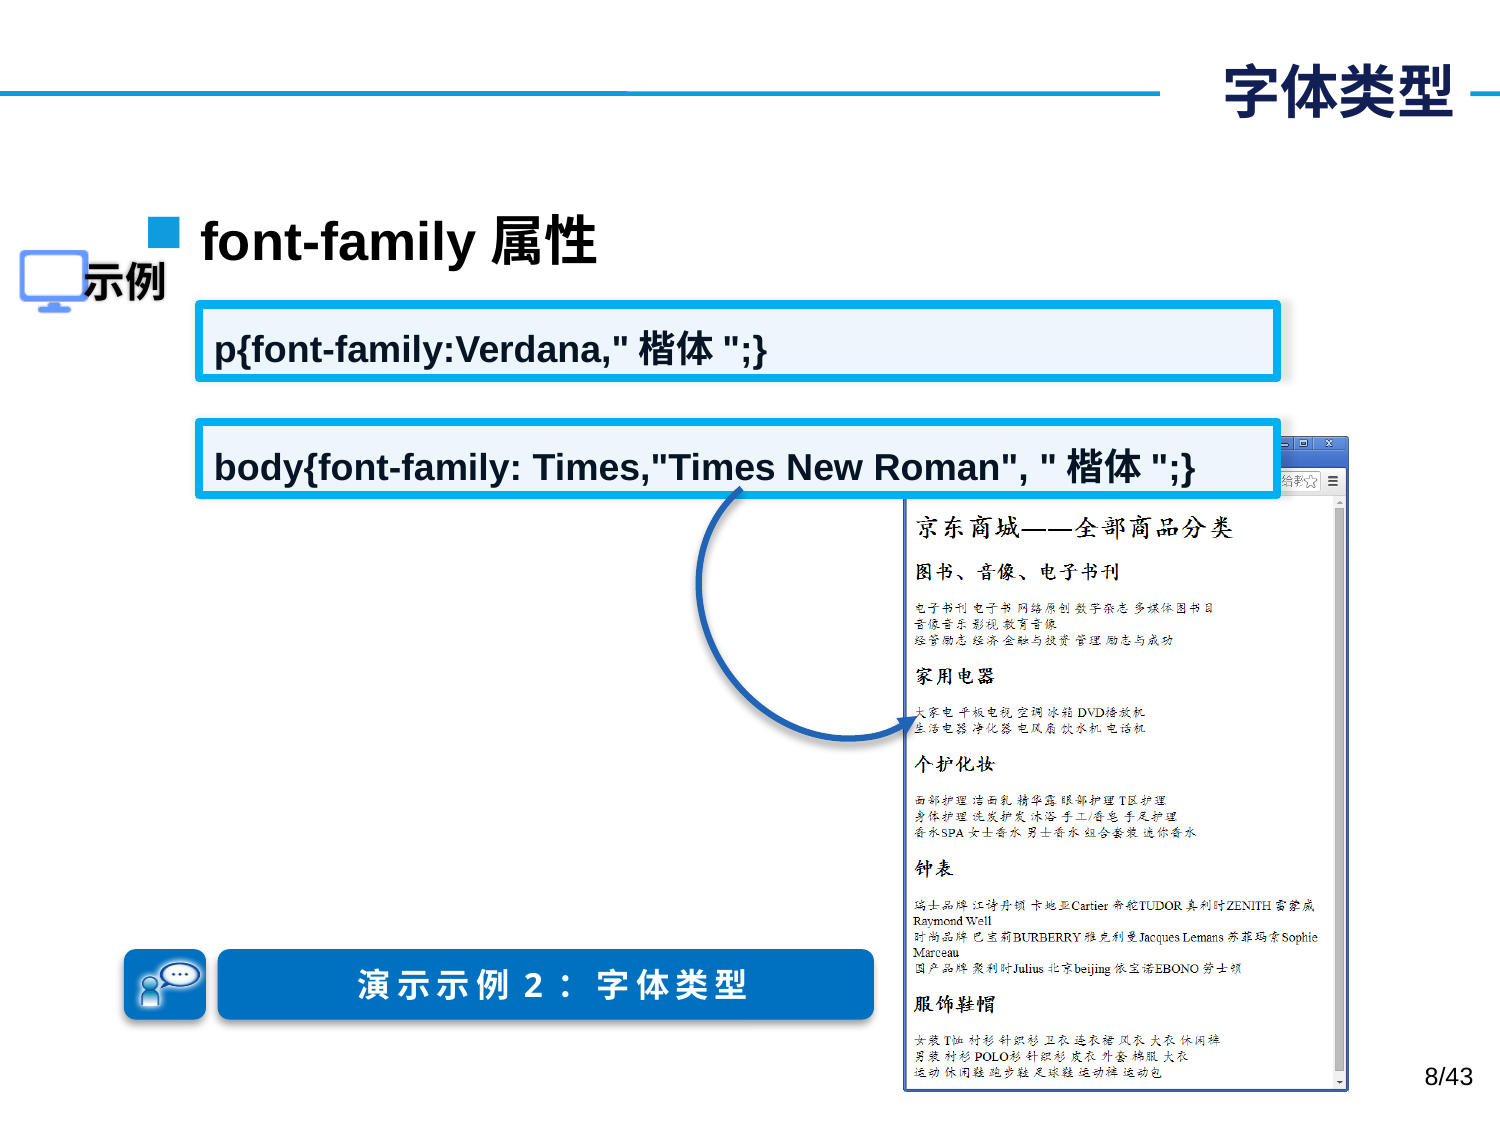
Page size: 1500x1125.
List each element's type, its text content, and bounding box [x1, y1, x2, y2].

title 字体类型 [1160, 46, 1471, 133]
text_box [123, 948, 875, 1020]
picture [903, 436, 1349, 1093]
text_box body{font-family: Times,"Times New Roman", "楷体";} [199, 421, 1278, 496]
text_box p{font-family:Verdana,"楷体";} [199, 304, 1278, 378]
text_box [695, 485, 898, 742]
slide_number 8/43 [1138, 1053, 1489, 1114]
picture [903, 436, 1272, 490]
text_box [18, 246, 184, 315]
list font-family属性 [128, 199, 1383, 1043]
